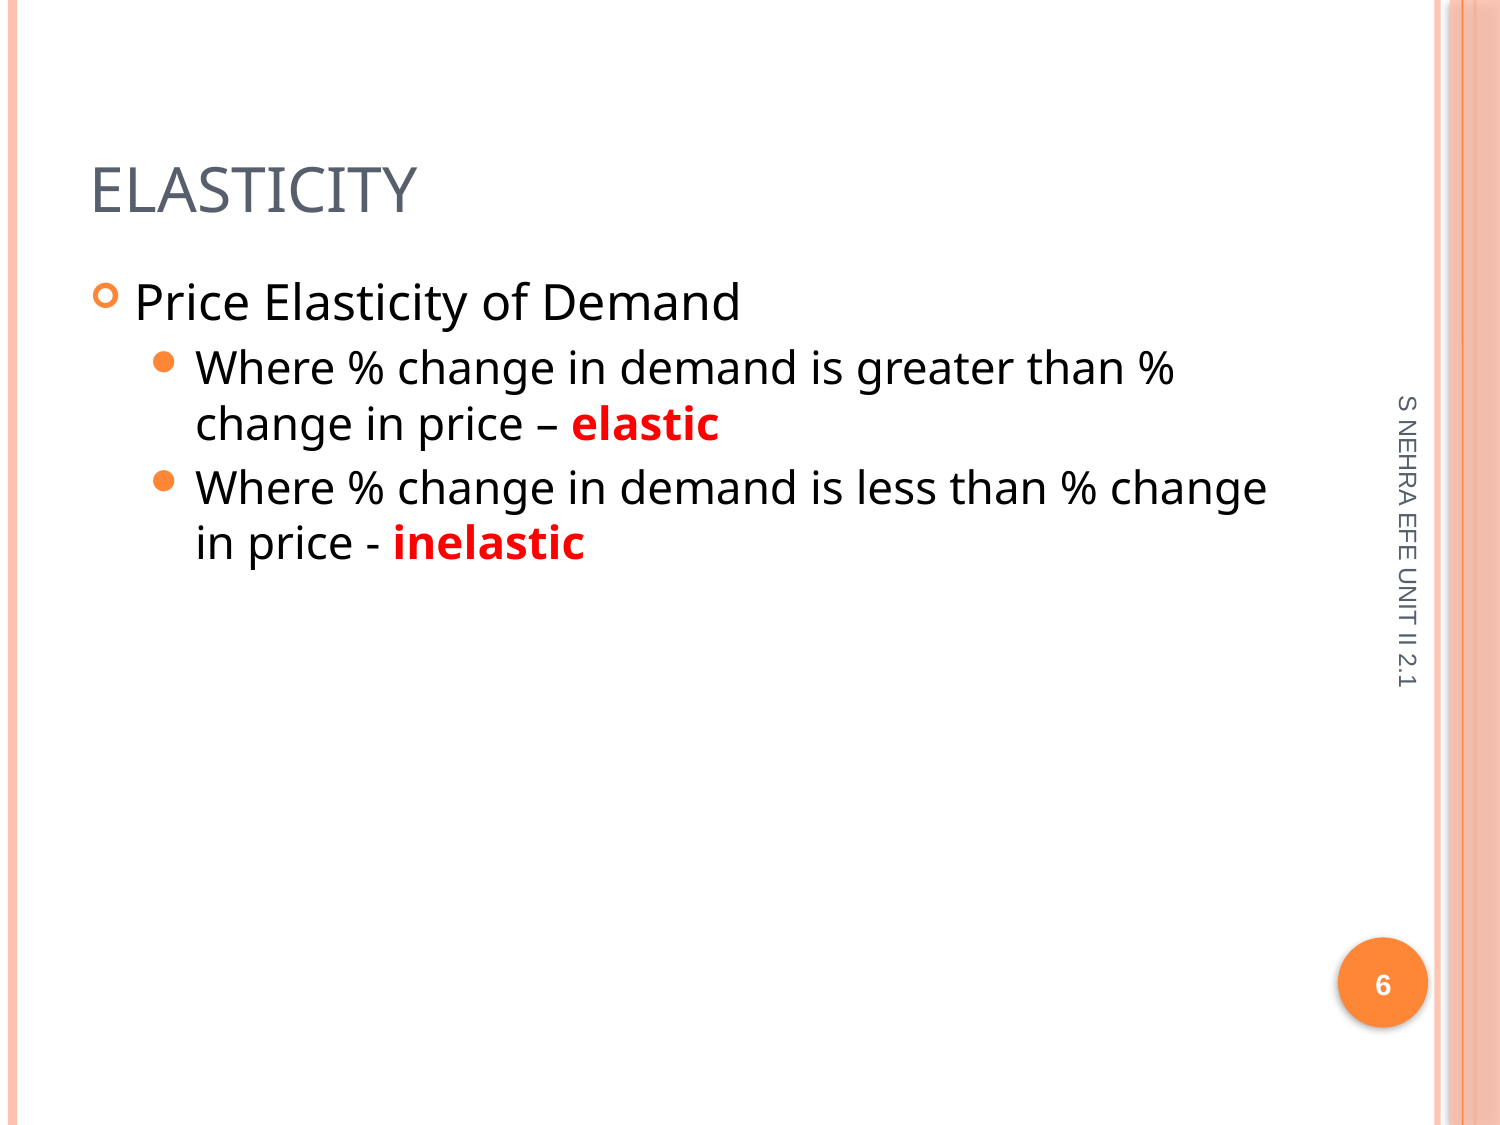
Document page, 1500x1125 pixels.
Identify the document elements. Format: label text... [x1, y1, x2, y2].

title Elasticity [75, 45, 1300, 233]
list Price Elasticity of Demand Where % change in demand is greater than % change in price – elastic Where % change in demand is less than % change in price - inelastic [74, 262, 1301, 1063]
slide_number 6 [1333, 940, 1434, 1026]
footer S NEHRA EFE UNIT II 2.1 [1379, 380, 1440, 906]
